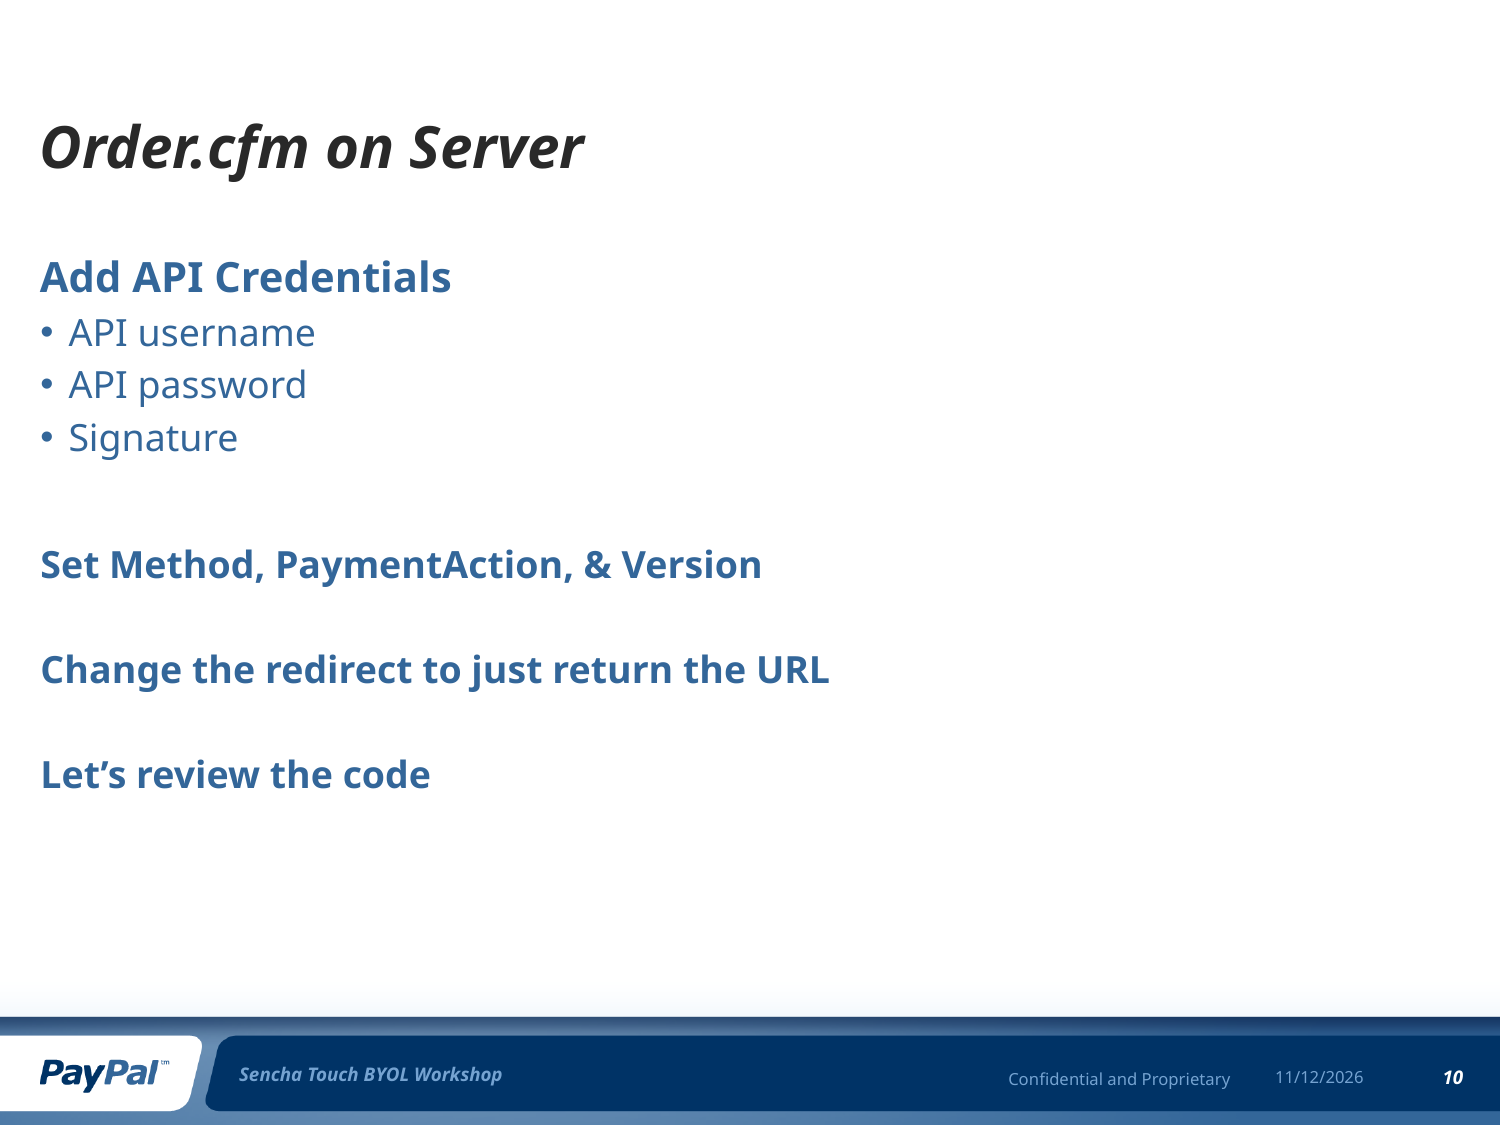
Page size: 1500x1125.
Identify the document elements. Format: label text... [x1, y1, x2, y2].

picture [0, 0, 1500, 1125]
list Add API Credentials API username API password Signature Set Method, PaymentAction, & Version Change the redirect to just return the URL Let’s review the code [24, 243, 1482, 987]
slide_number 10 [1378, 1048, 1479, 1109]
footer Sencha Touch BYOL Workshop [224, 1045, 1245, 1106]
title Order.cfm on Server [24, 18, 1478, 188]
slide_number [1243, 1048, 1378, 1109]
